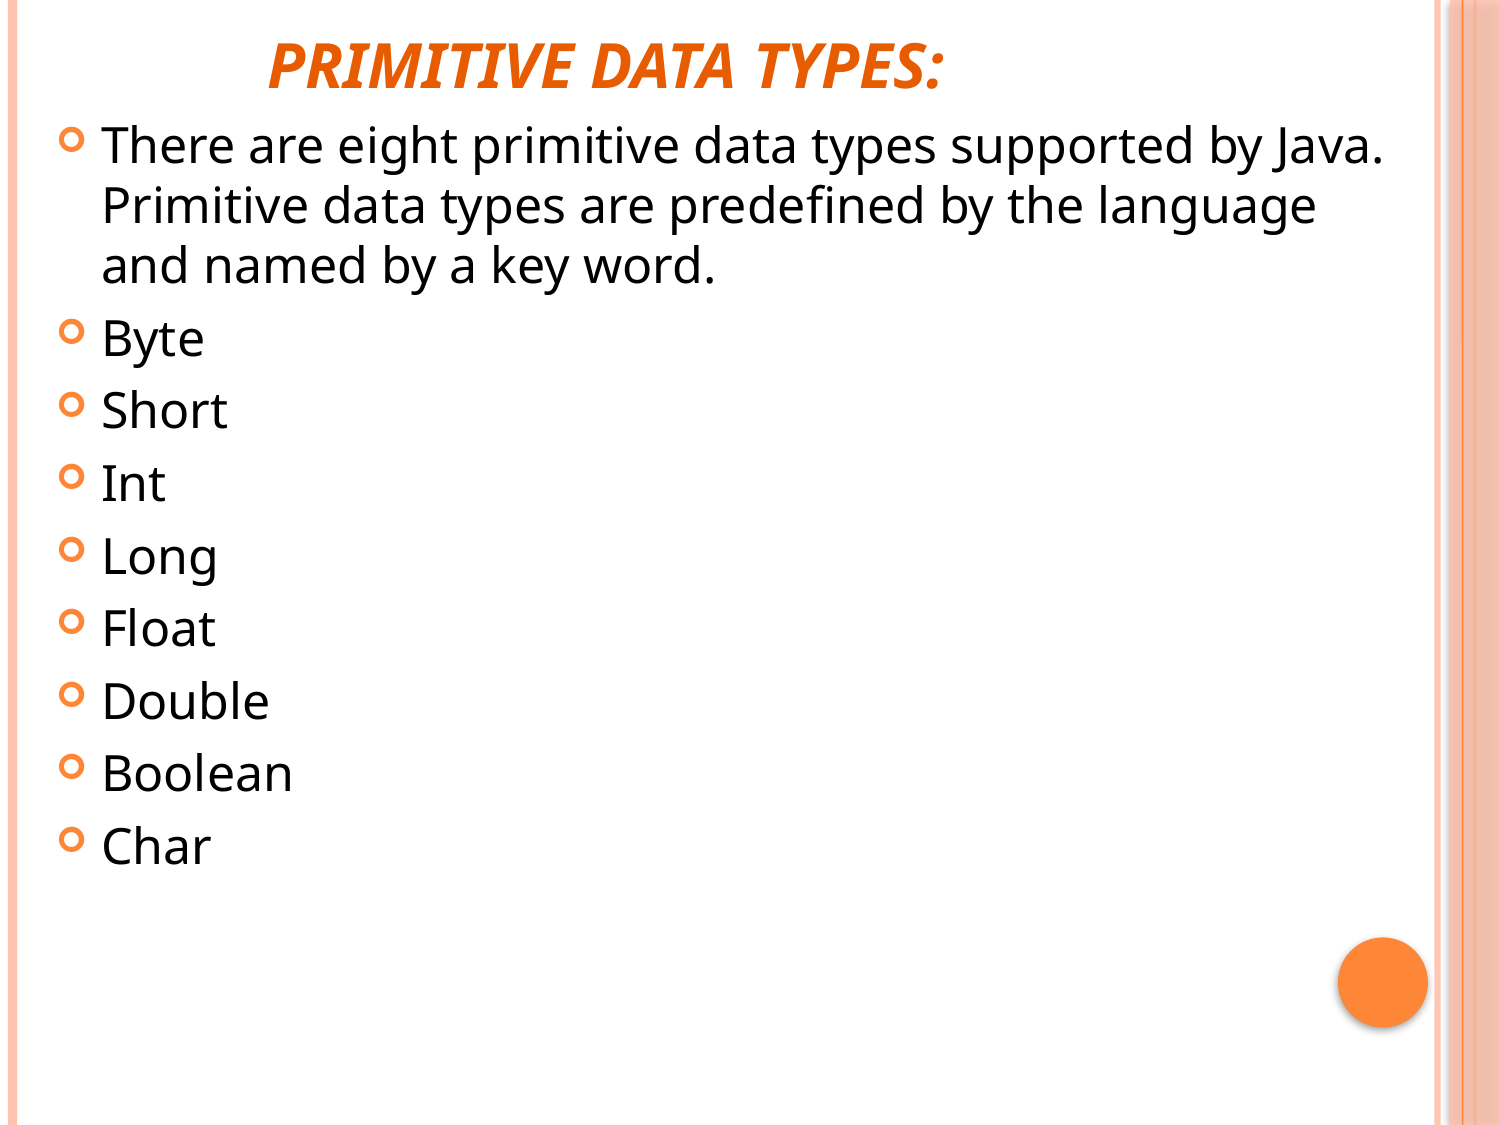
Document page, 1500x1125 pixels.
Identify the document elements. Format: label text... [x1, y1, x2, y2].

list Primitive Data Types: There are eight primitive data types supported by Java. Primitive data types are predefined by the language and named by a key word. Byte Short Int Long Float Double Boolean Char [41, 19, 1424, 1083]
